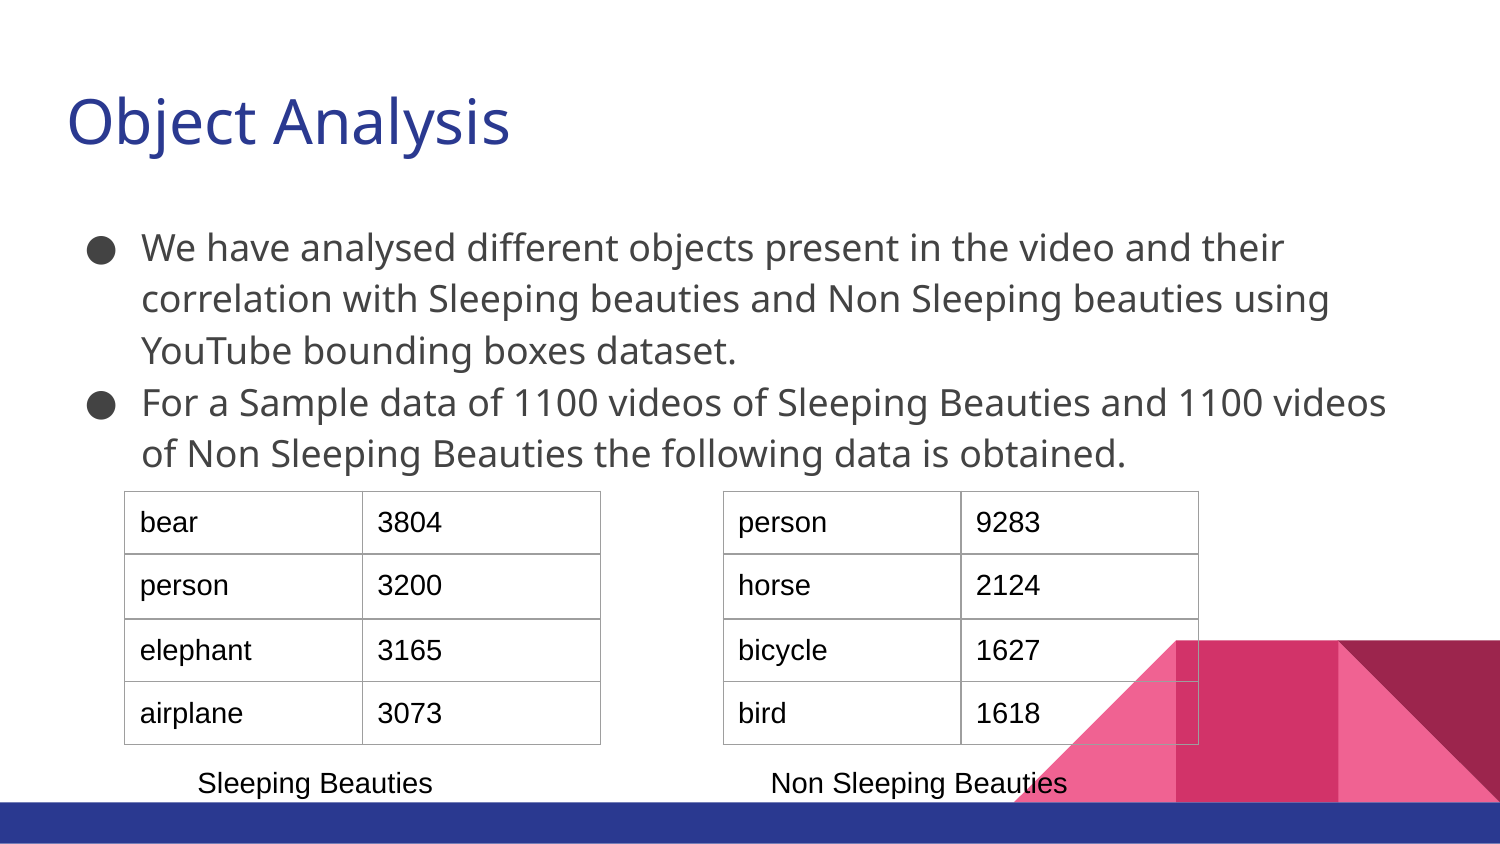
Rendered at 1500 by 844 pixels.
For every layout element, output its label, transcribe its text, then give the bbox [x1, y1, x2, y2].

text_box Sleeping Beauties Non Sleeping Beauties [124, 749, 1193, 805]
table_cell 3165 [363, 620, 600, 681]
table_cell person [125, 555, 362, 618]
table_cell 1618 [962, 682, 1198, 744]
list We have analysed different objects present in the video and their correlation with Sleeping beauties and Non Sleeping beauties using YouTube bounding boxes dataset. For a Sample data of 1100 videos of Sleeping Beauties and 1100 videos of Non Sleeping Beauties the following data is obtained. [51, 201, 1449, 750]
table_cell 2124 [962, 555, 1198, 618]
table_header person [724, 492, 960, 553]
table_header 9283 [962, 492, 1198, 553]
table_header 3804 [363, 492, 600, 553]
table_cell 3200 [363, 555, 600, 618]
table_cell 3073 [363, 682, 600, 744]
table_cell 1627 [962, 620, 1198, 681]
title Object Analysis [51, 67, 1449, 167]
table_cell airplane [125, 682, 362, 744]
table_header bear [125, 492, 362, 553]
table_cell horse [724, 555, 960, 618]
table_cell elephant [125, 620, 362, 681]
table_cell bicycle [724, 620, 960, 681]
table_cell bird [724, 682, 960, 744]
